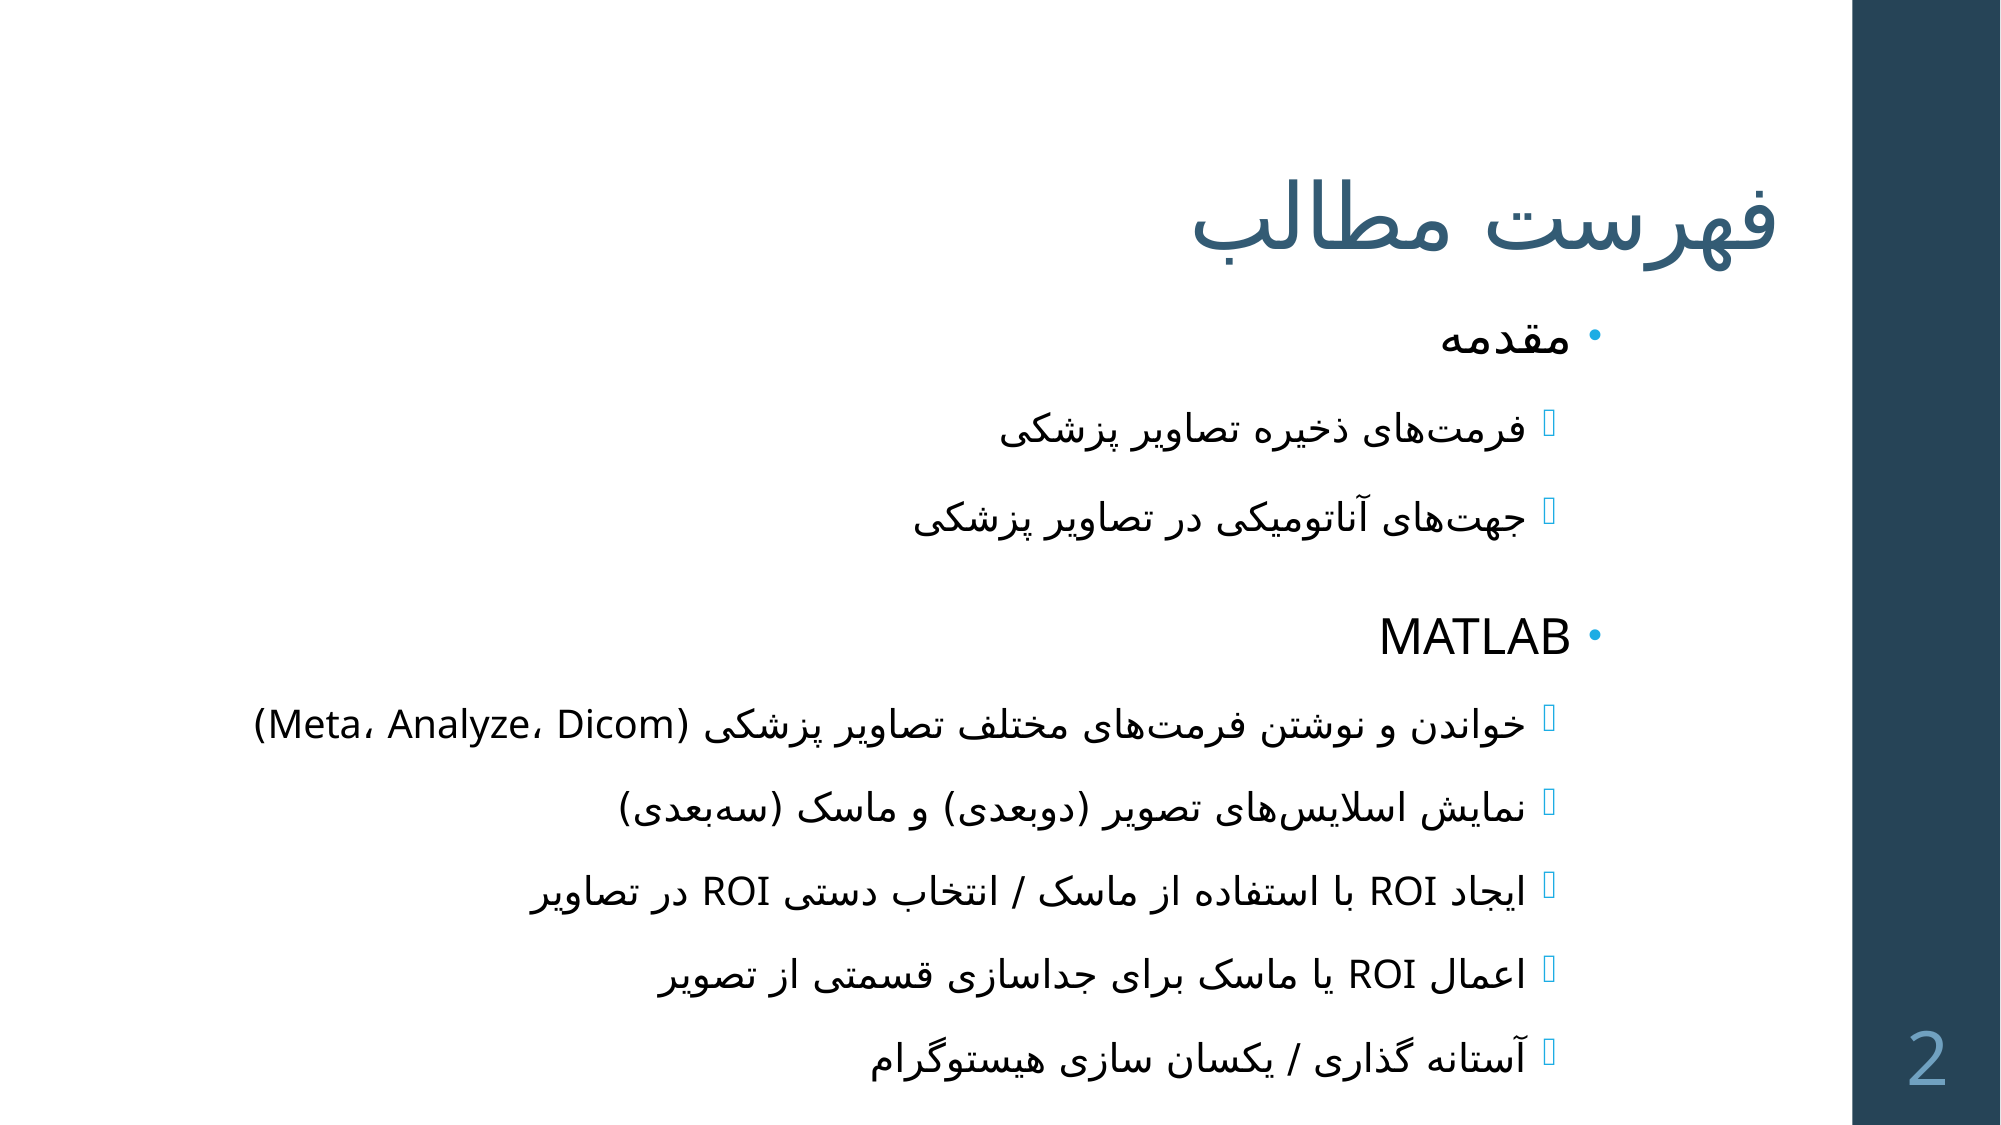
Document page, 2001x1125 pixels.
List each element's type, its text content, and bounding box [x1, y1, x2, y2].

title فهرست مطالب [206, 60, 1797, 278]
list مقدمه فرمت‌های ذخیره تصاویر پزشکی جهت‌های آناتومیکی در تصاویر پزشکی MATLAB خواندن و نوشتن فرمت‌های مختلف تصاویر پزشکی (Meta، Analyze، Dicom) نمایش اسلایس‌های تصویر (دوبعدی) و ماسک (سه‌بعدی) ایجاد ROI با استفاده از ماسک / انتخاب دستی ROI در تصاویر اعمال ROI یا ماسک برای جداسازی قسمتی از تصویر آستانه گذاری / یکسان سازی هیستوگرام [206, 299, 1617, 1089]
slide_number 2 [1852, 1012, 2000, 1110]
